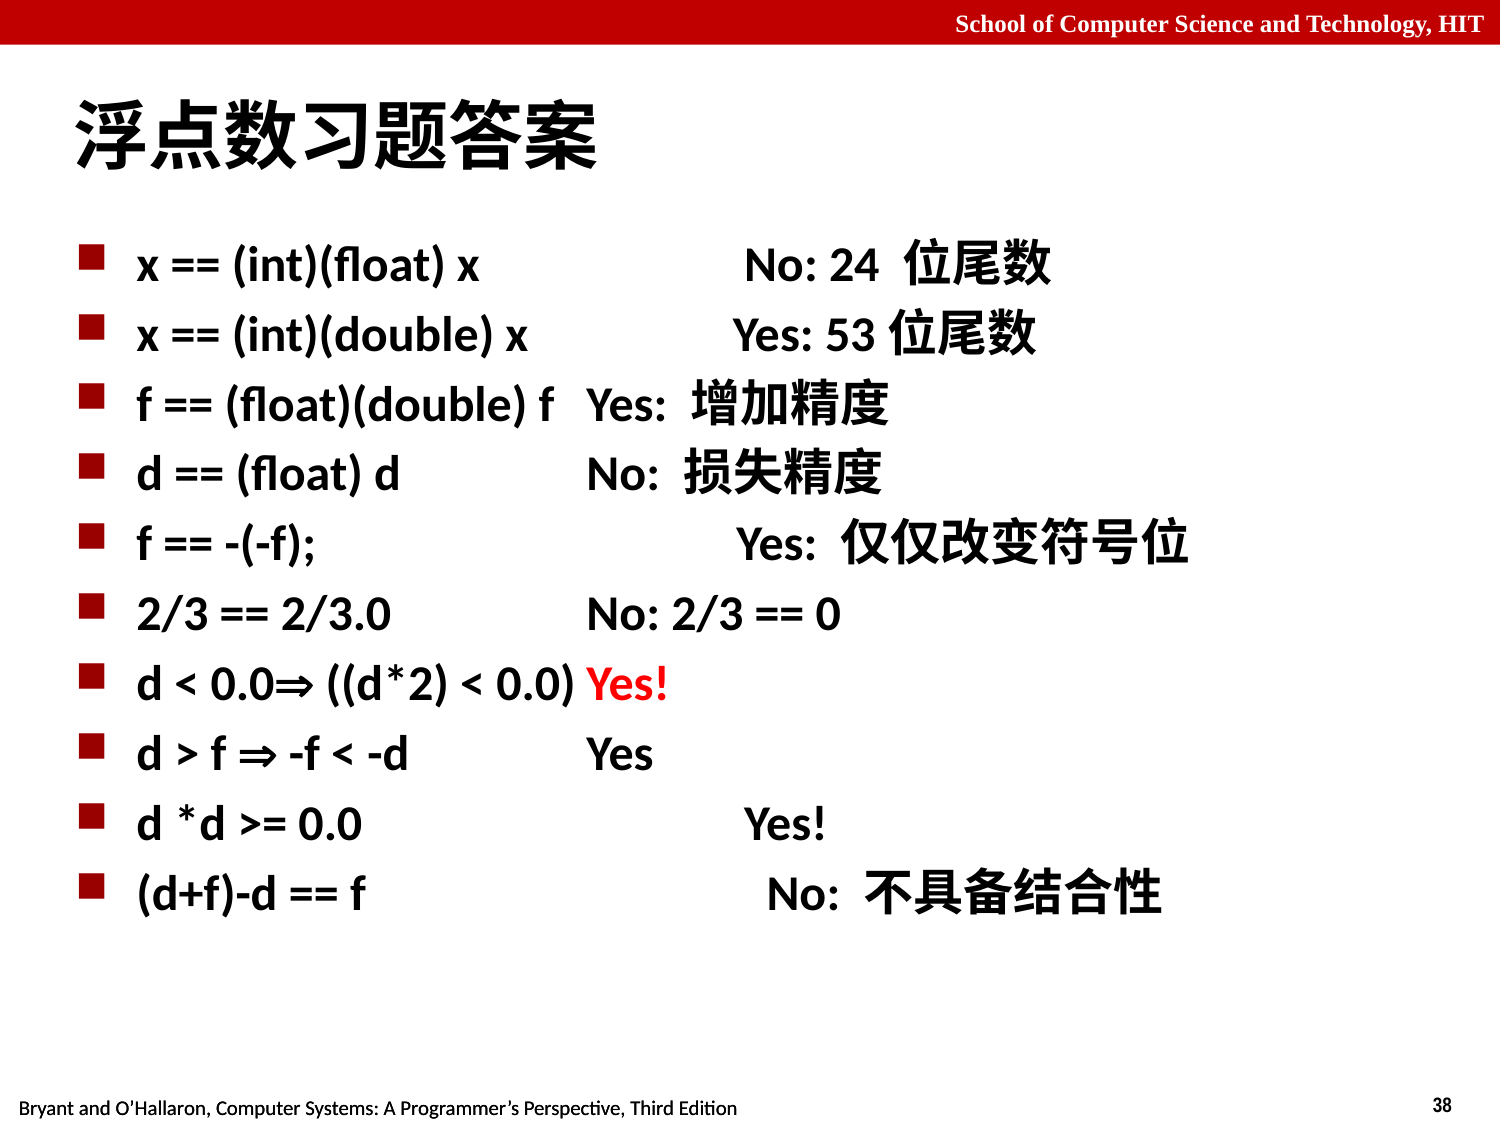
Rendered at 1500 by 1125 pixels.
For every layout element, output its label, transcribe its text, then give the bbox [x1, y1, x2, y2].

title 浮点数习题答案 [58, 71, 1500, 197]
list x == (int)(float) x No: 24 位尾数 x == (int)(double) x Yes: 53位尾数 f == (float)(double) f Yes: 增加精度 d == (float) d No: 损失精度 f == -(-f); Yes: 仅仅改变符号位 2/3 == 2/3.0 No: 2/3 == 0 d < 0.0 ((d*2) < 0.0) Yes! d > f  -f < -d Yes d *d >= 0.0 Yes! (d+f)-d == f No: 不具备结合性 [64, 223, 1476, 1040]
